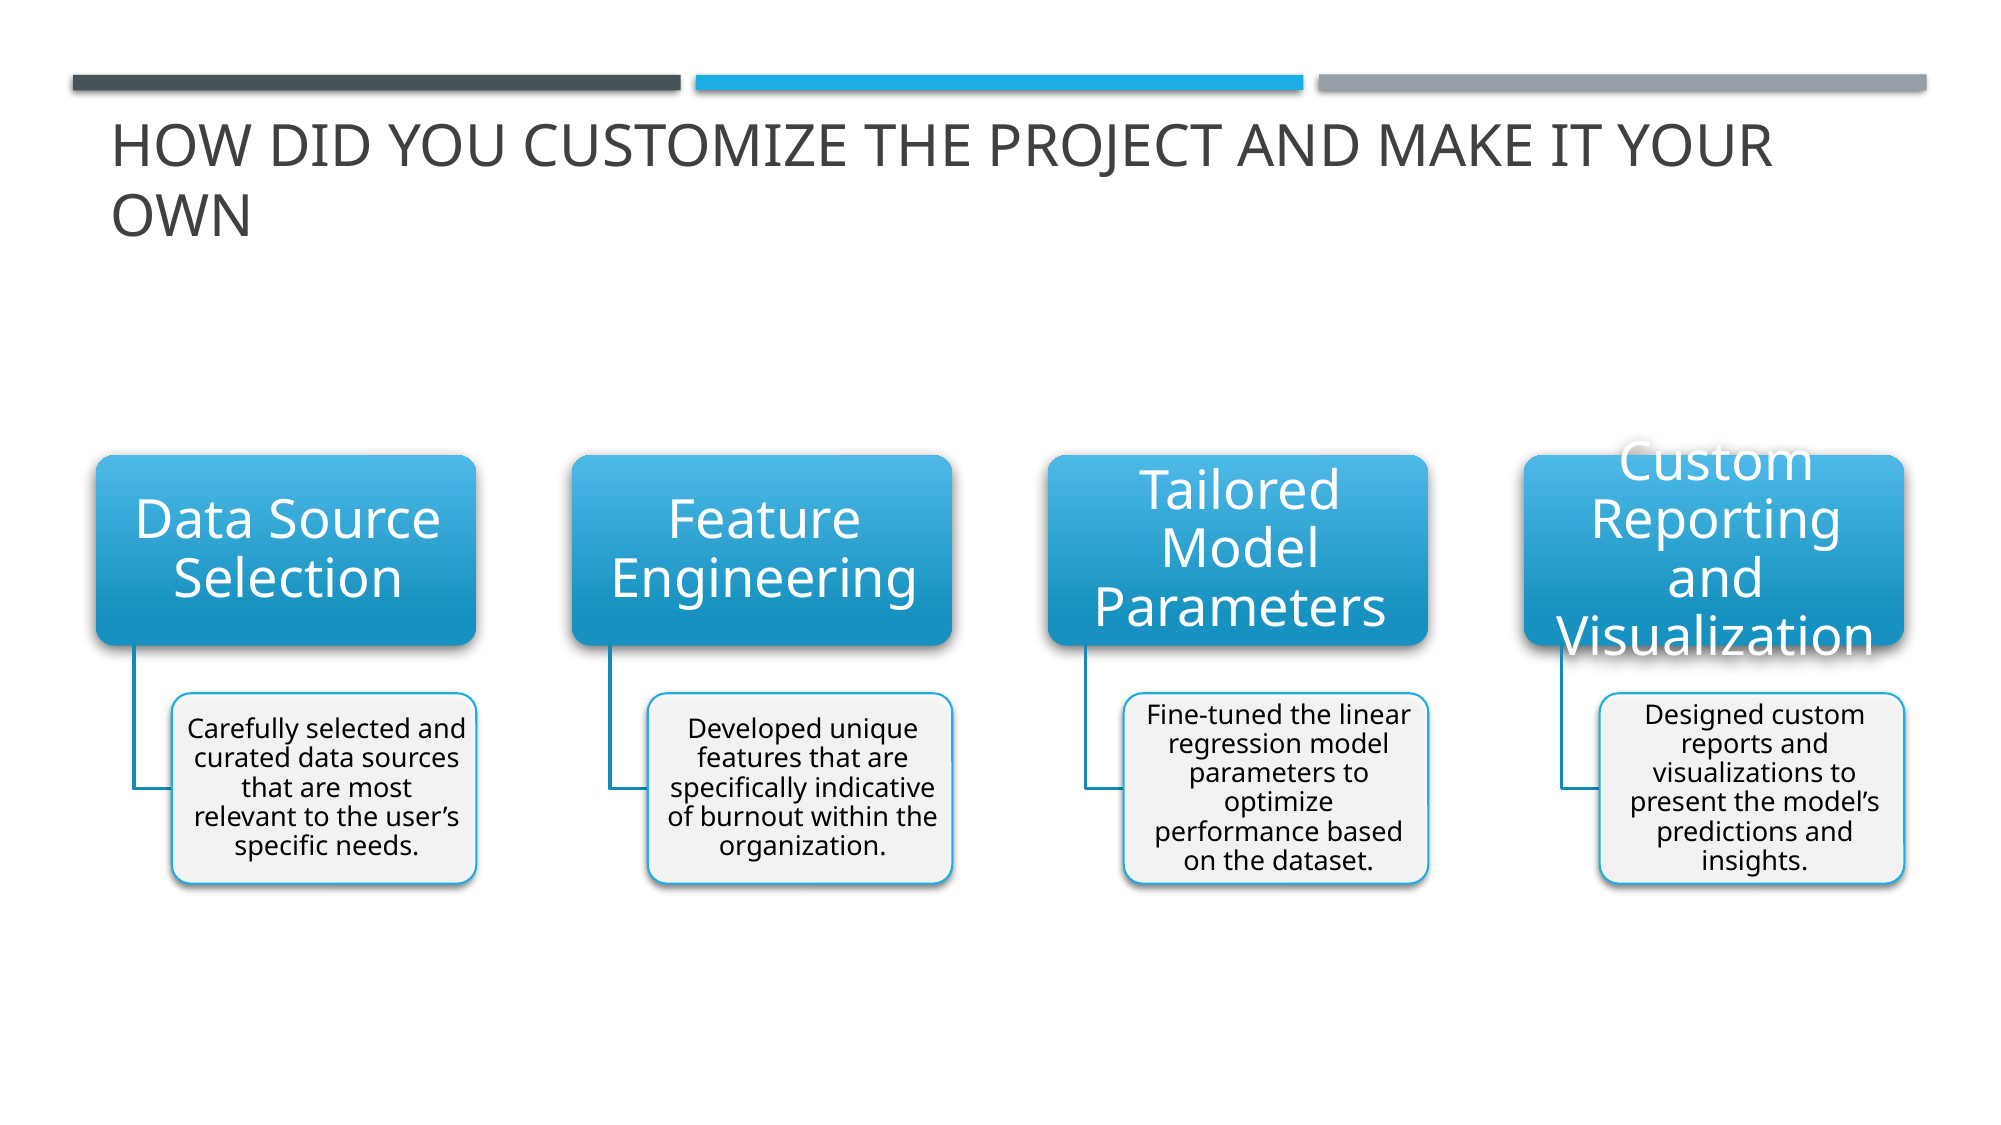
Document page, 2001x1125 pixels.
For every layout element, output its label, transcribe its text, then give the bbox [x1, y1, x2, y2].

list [94, 275, 1906, 1064]
title How did you customize the project and make it your own [95, 81, 1905, 275]
